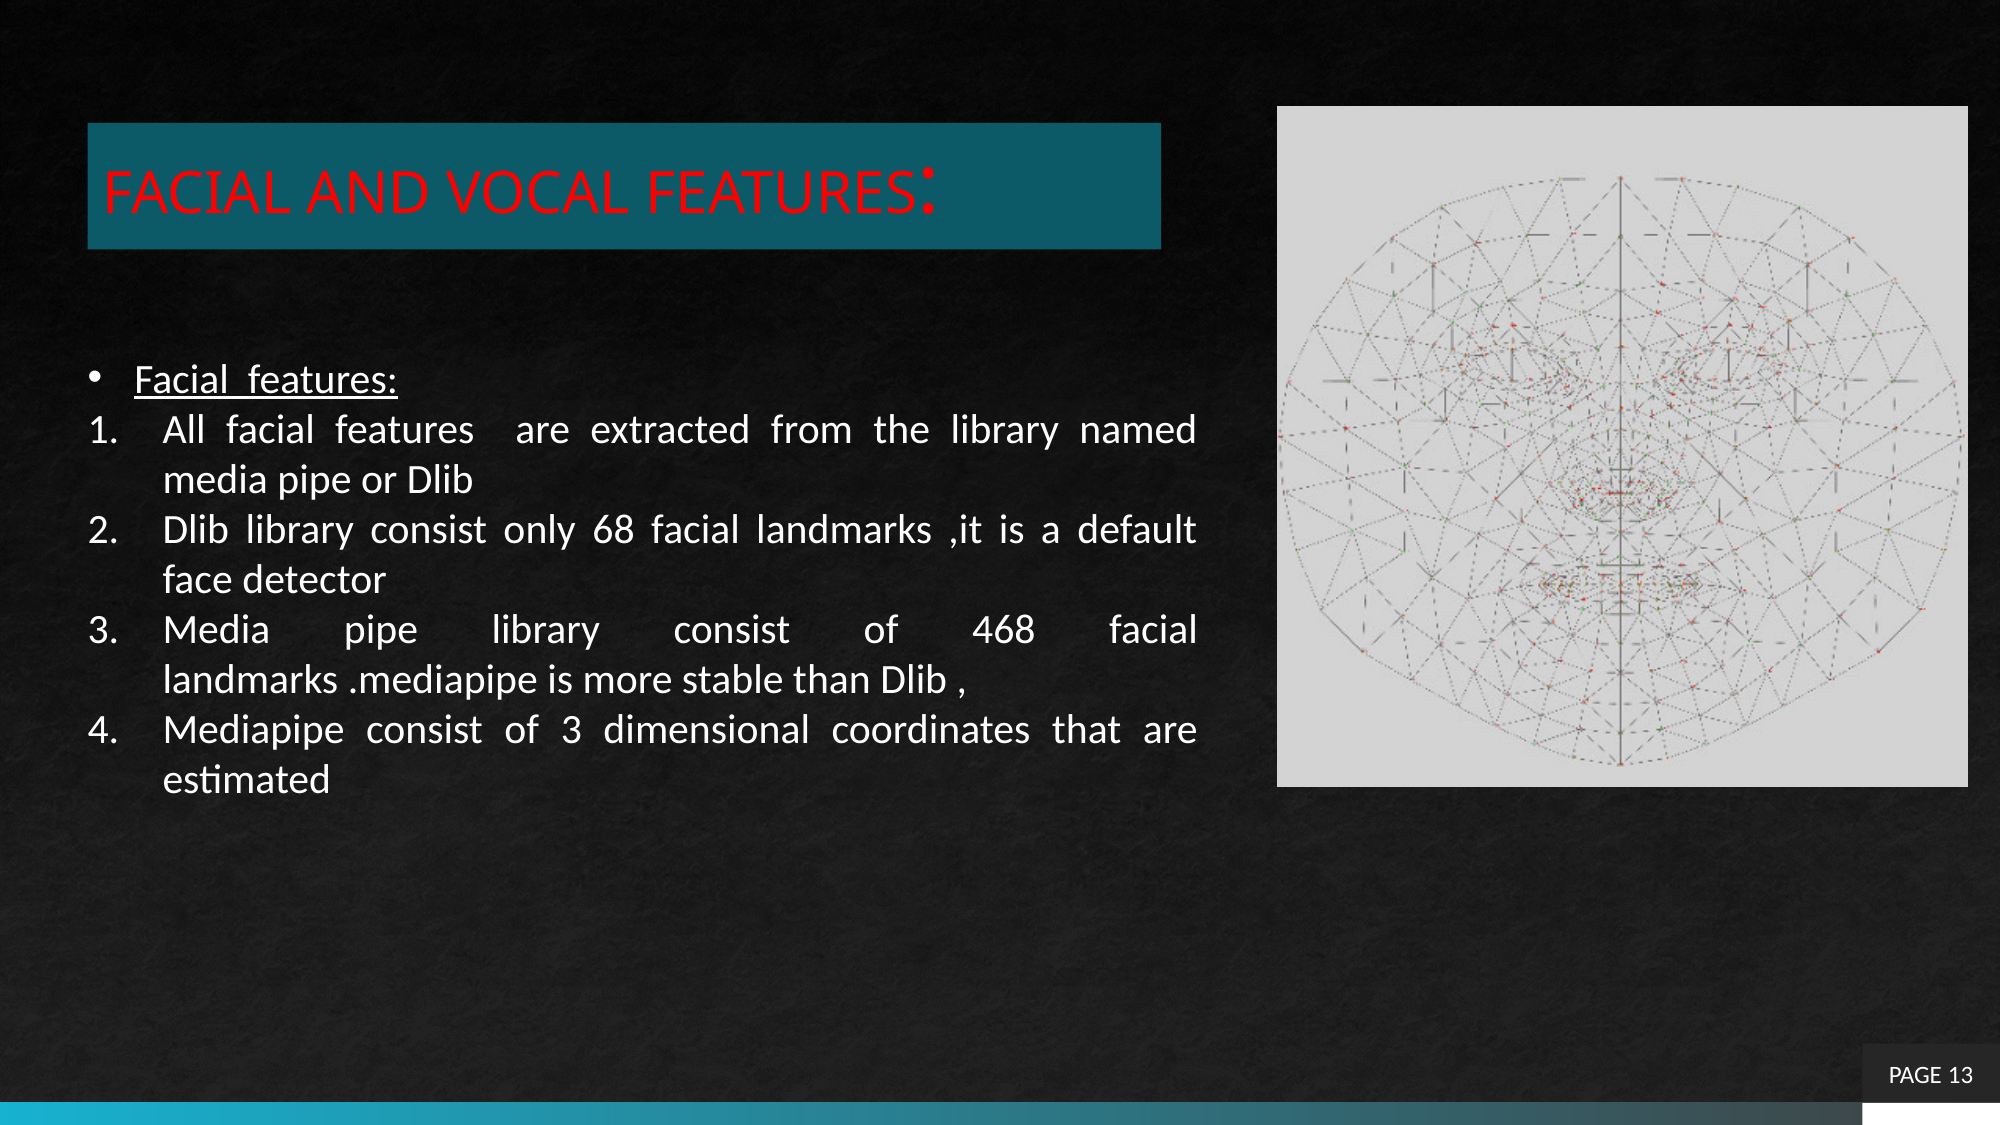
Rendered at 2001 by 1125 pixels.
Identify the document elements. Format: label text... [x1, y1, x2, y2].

text_box Facial features: All facial features are extracted from the library named media pipe or Dlib Dlib library consist only 68 facial landmarks ,it is a default face detector Media pipe library consist of 468 facial landmarks .mediapipe is more stable than Dlib , Mediapipe consist of 3 dimensional coordinates that are estimated [72, 344, 1213, 860]
slide_number PAGE 13 [1862, 1043, 2000, 1103]
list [1277, 106, 1967, 787]
title FACIAL AND VOCAL FEATURES: [87, 122, 1162, 250]
picture [0, 0, 2000, 1103]
